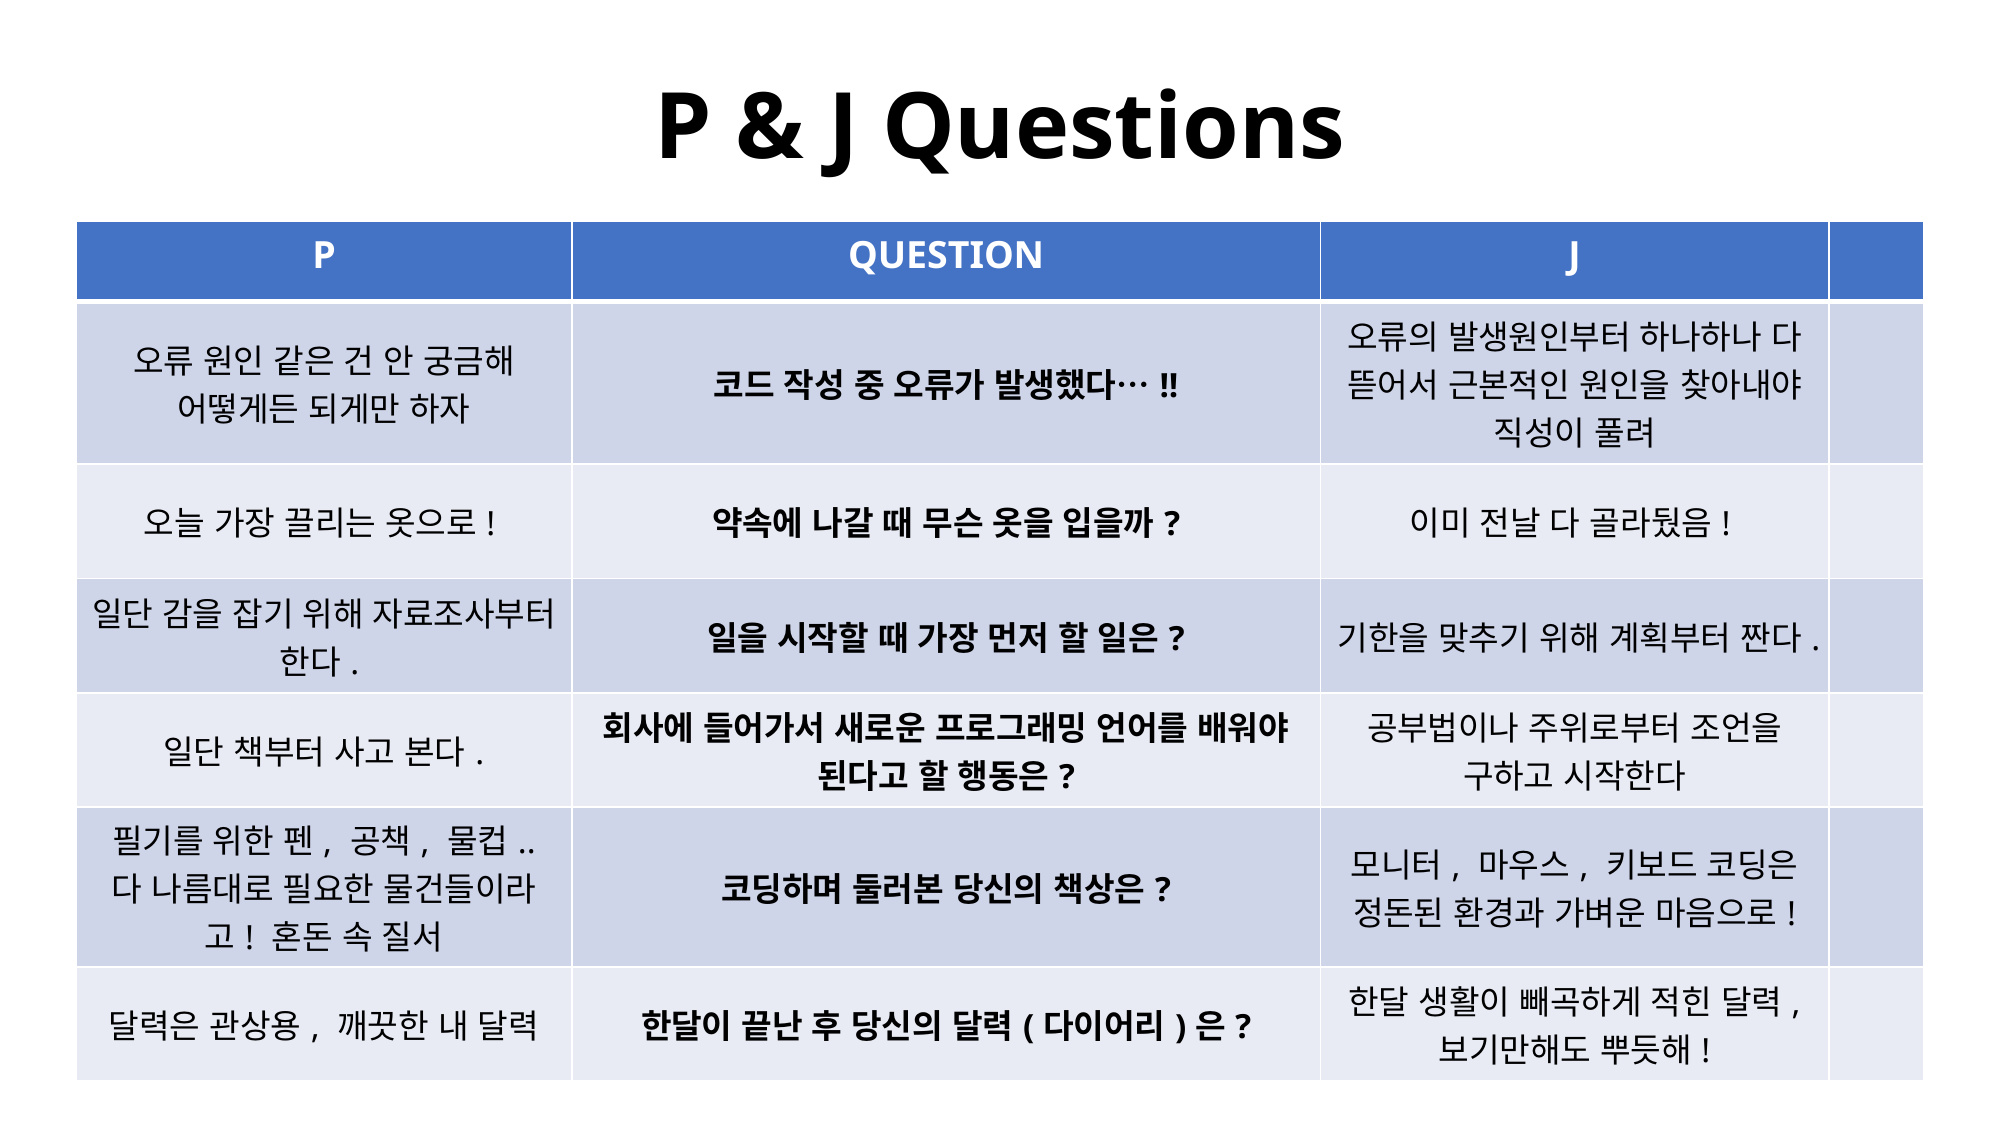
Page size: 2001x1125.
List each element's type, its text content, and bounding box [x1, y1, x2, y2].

table_cell 기한을 맞추기 위해 계획부터 짠다. [1321, 579, 1828, 692]
table_cell 약속에 나갈 때 무슨 옷을 입을까? [573, 465, 1320, 578]
table_cell 필기를 위한 펜, 공책, 물컵.. 다 나름대로 필요한 물건들이라고! 혼돈 속 질서 [77, 808, 571, 966]
title P & J Questions [137, 19, 1863, 220]
table_cell 코딩하며 둘러본 당신의 책상은? [573, 808, 1320, 966]
table_cell 회사에 들어가서 새로운 프로그래밍 언어를 배워야 된다고 할 행동은? [573, 694, 1320, 806]
table_cell 오늘 가장 끌리는 옷으로! [77, 465, 571, 578]
table_cell 일단 감을 잡기 위해 자료조사부터 한다. [77, 579, 571, 692]
table_cell 한달이 끝난 후 당신의 달력(다이어리)은? [573, 968, 1320, 1080]
table_cell 한달 생활이 빼곡하게 적힌 달력, 보기만해도 뿌듯해! [1321, 968, 1828, 1080]
table_cell [1830, 579, 1923, 692]
table_header J [1321, 222, 1828, 299]
table_cell 모니터, 마우스, 키보드 코딩은 정돈된 환경과 가벼운 마음으로! [1321, 808, 1828, 966]
table_cell 이미 전날 다 골라뒀음! [1321, 465, 1828, 578]
table_header [1830, 222, 1923, 299]
table_cell [1830, 968, 1923, 1080]
table_cell [1830, 465, 1923, 578]
table_cell 코드 작성 중 오류가 발생했다…!! [573, 304, 1320, 463]
table_cell 오류 원인 같은 건 안 궁금해 어떻게든 되게만 하자 [77, 304, 571, 463]
table_cell 오류의 발생원인부터 하나하나 다 뜯어서 근본적인 원인을 찾아내야 직성이 풀려 [1321, 304, 1828, 463]
table_cell [1830, 694, 1923, 806]
table_cell 일을 시작할 때 가장 먼저 할 일은? [573, 579, 1320, 692]
table_header P [77, 222, 571, 299]
table_cell [1830, 808, 1923, 966]
table_cell 공부법이나 주위로부터 조언을 구하고 시작한다 [1321, 694, 1828, 806]
table_cell [1830, 304, 1923, 463]
table_cell 달력은 관상용, 깨끗한 내 달력 [77, 968, 571, 1080]
table_header QUESTION [573, 222, 1320, 299]
table_cell 일단 책부터 사고 본다. [77, 694, 571, 806]
